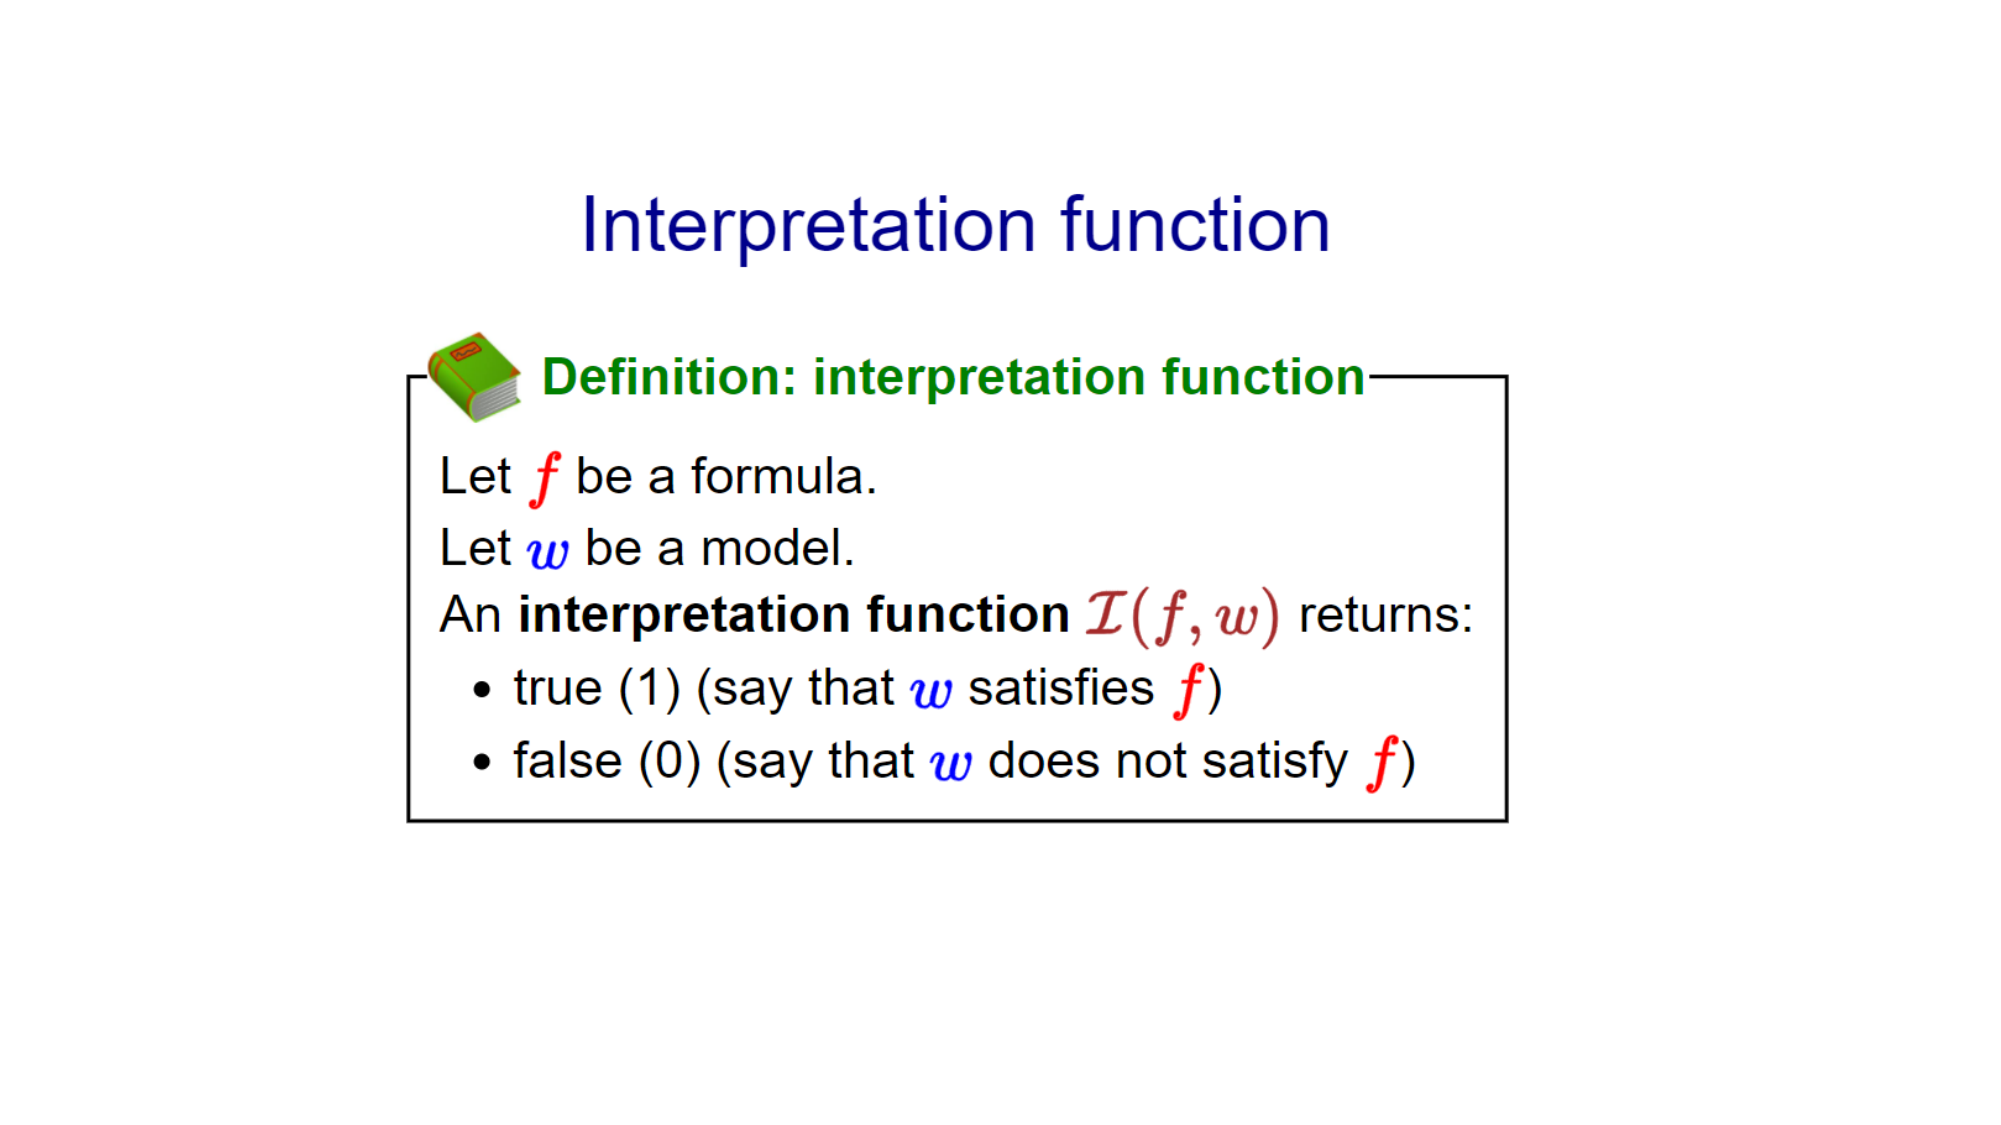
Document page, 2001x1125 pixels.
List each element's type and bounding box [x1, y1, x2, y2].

picture [310, 188, 1535, 936]
